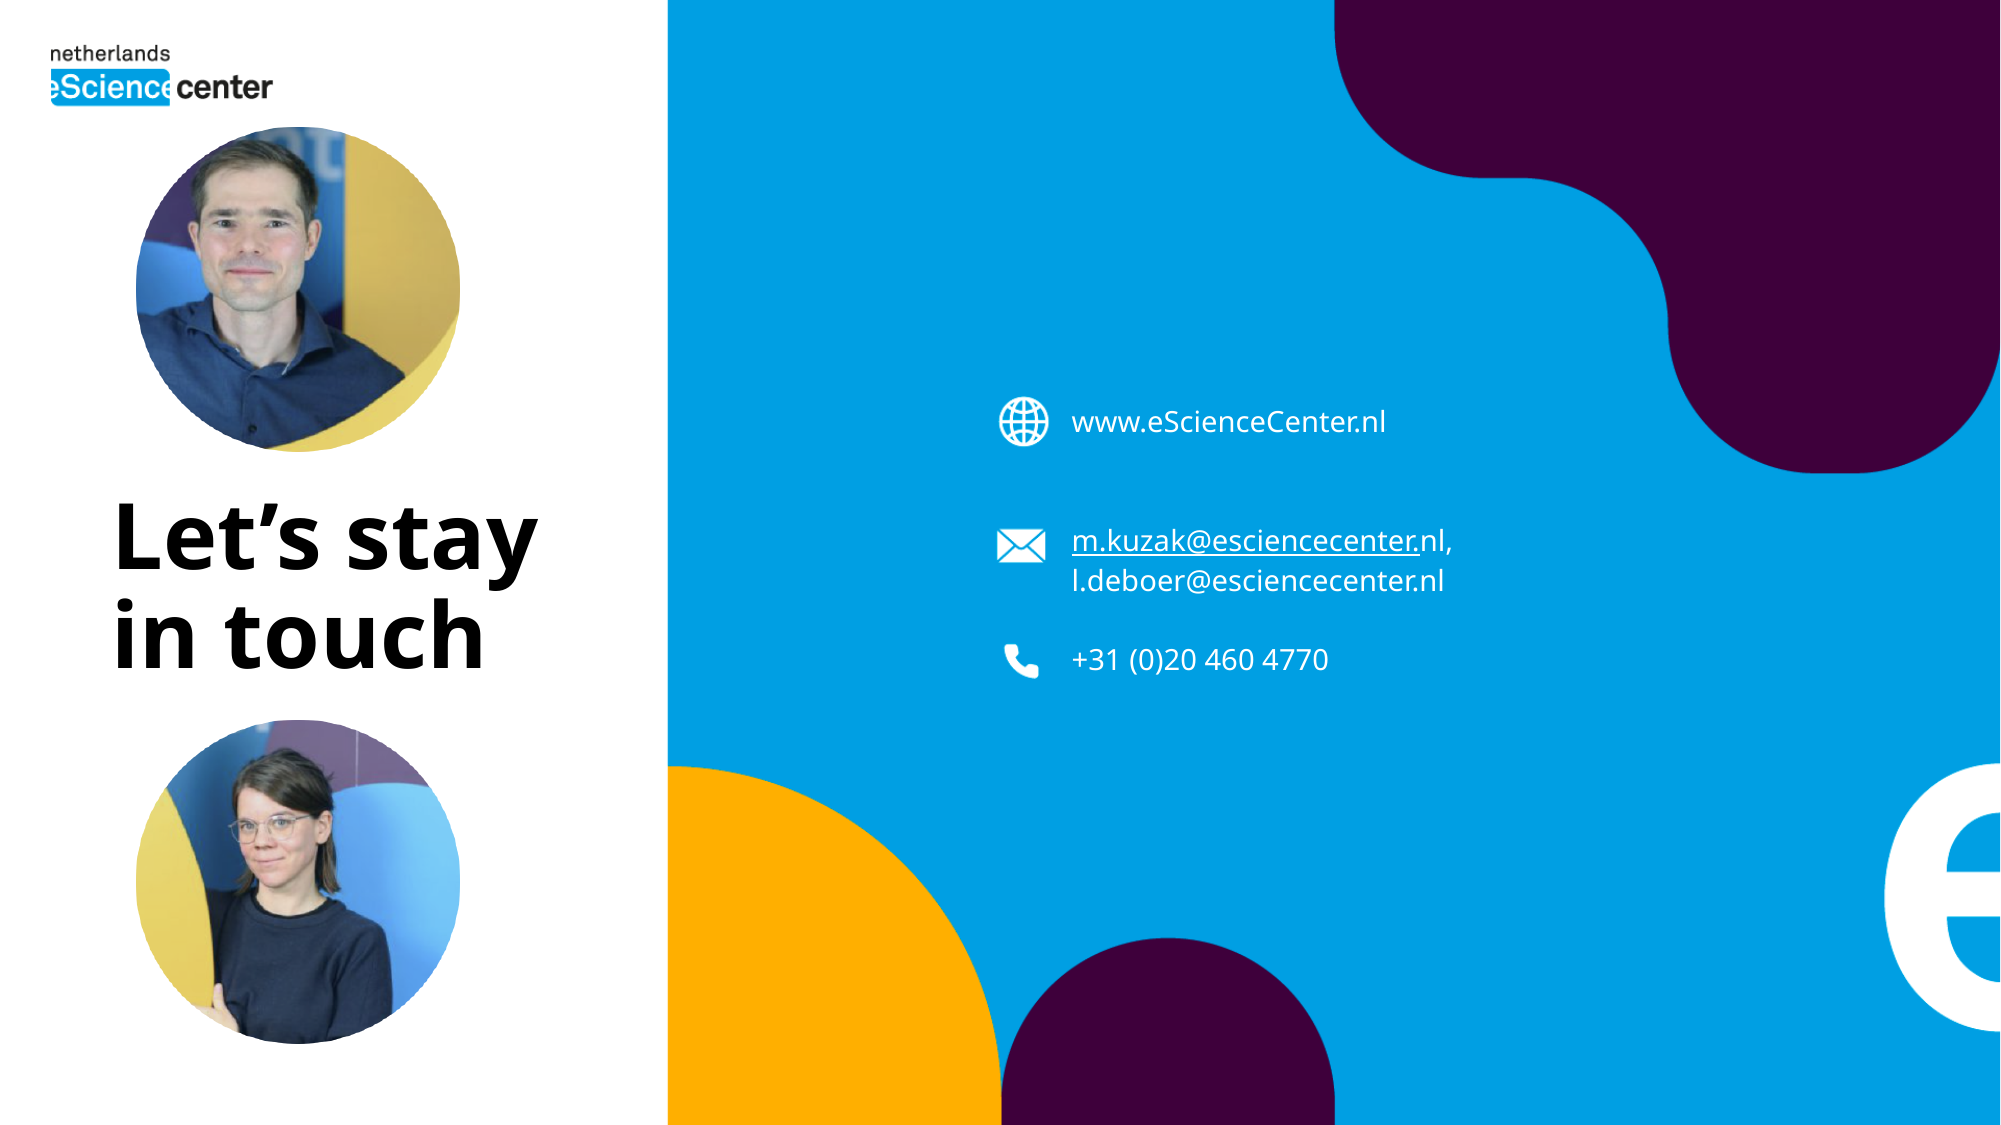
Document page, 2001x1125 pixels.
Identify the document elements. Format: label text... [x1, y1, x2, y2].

picture [1001, 529, 1042, 547]
picture [1885, 764, 2001, 1032]
picture [1335, 0, 2001, 473]
picture [1030, 533, 1045, 559]
list m.kuzak@esciencecenter.nl, l.deboer@esciencecenter.nl [1056, 514, 1604, 590]
list +31 (0)20 460 4770 [1056, 634, 1604, 709]
picture [1001, 548, 1041, 562]
picture [1005, 645, 1038, 678]
title Let’s stay in touch [96, 480, 595, 699]
picture [0, 0, 1334, 1125]
picture [998, 532, 1012, 558]
list www.eScienceCenter.nl [1056, 395, 1604, 470]
picture [1000, 397, 1048, 446]
